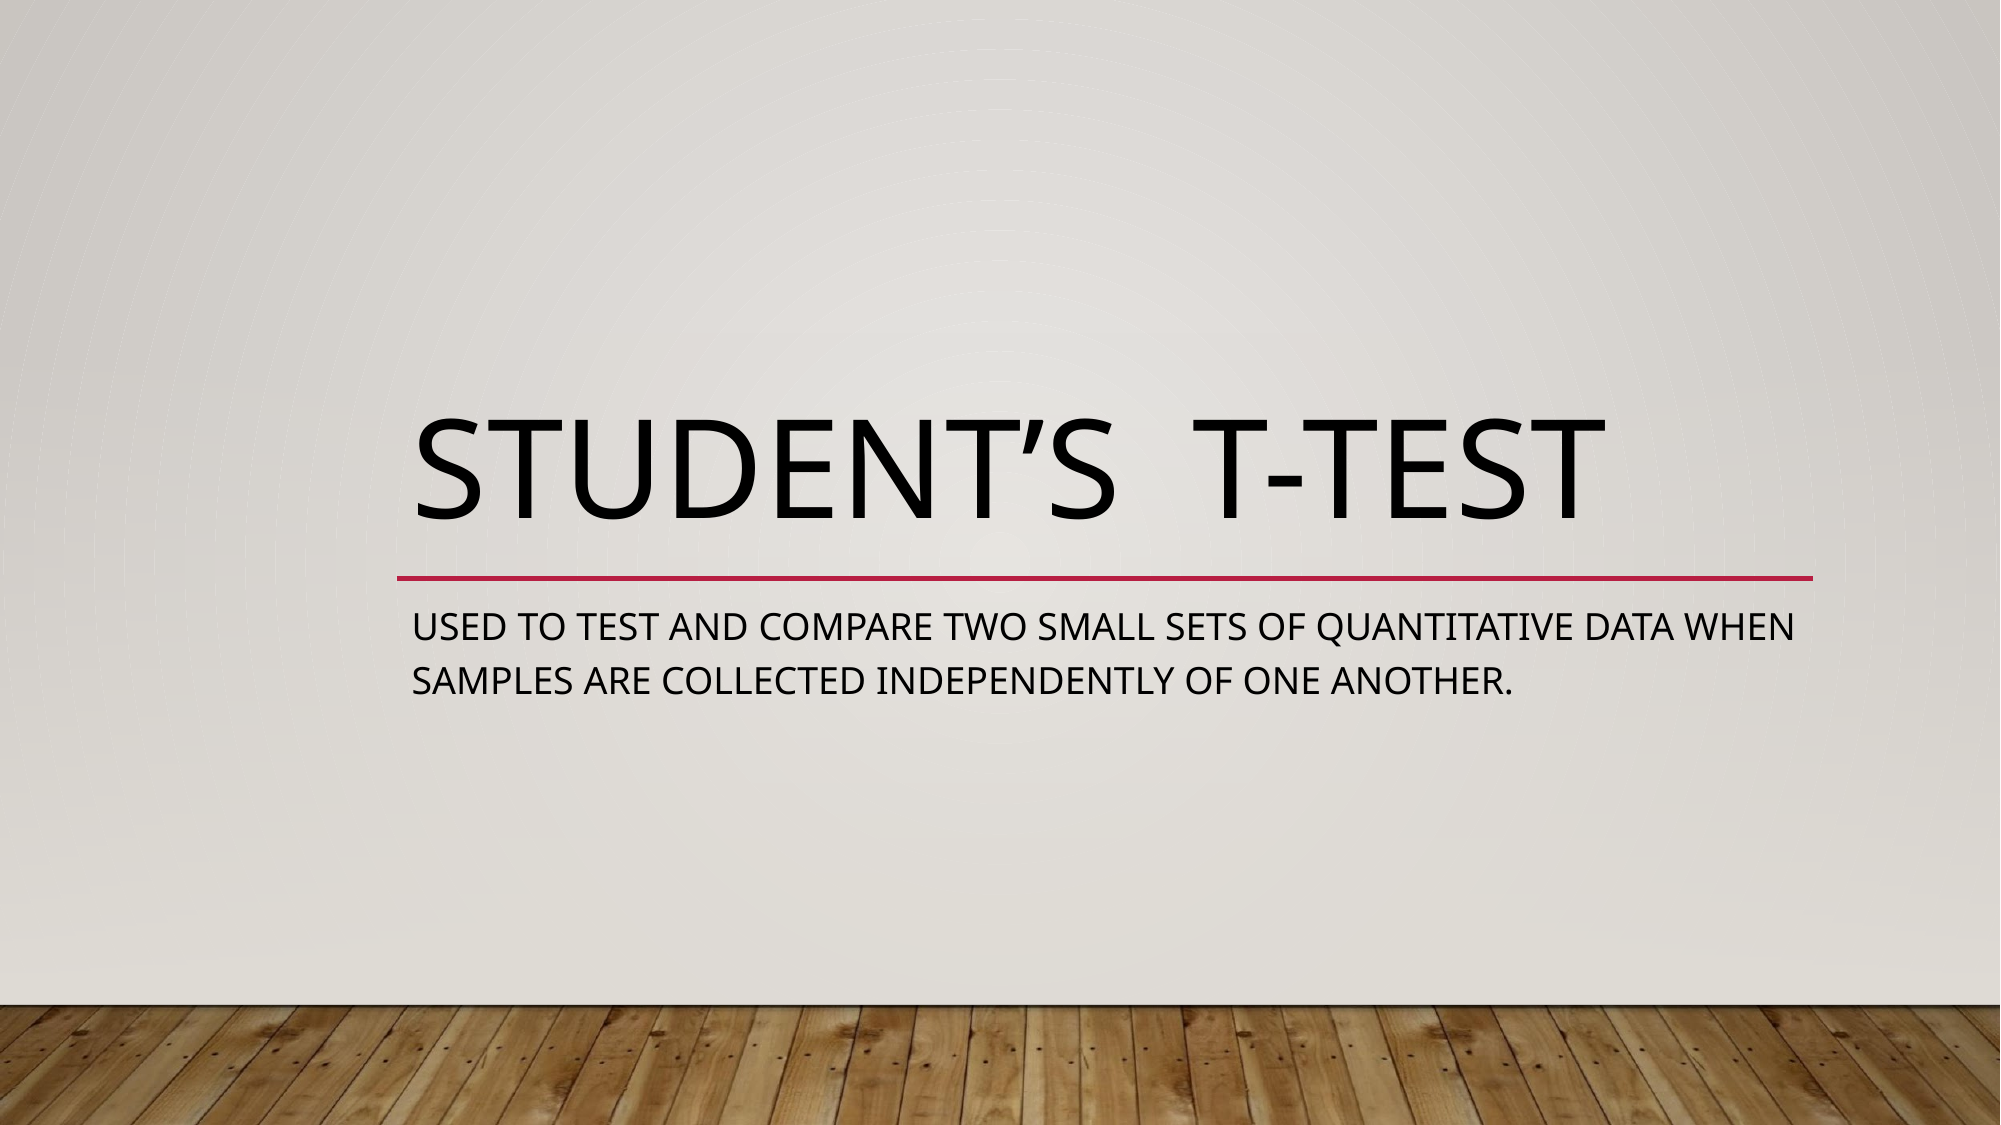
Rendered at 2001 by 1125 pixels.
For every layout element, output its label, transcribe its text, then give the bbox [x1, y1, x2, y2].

picture [0, 1005, 2000, 1125]
subtitle USED TO TEST AND COMPARE TWO SMALL SETS OF QUANTITATIVE DATA WHEN SAMPLES ARE COLLECTED INDEPENDENTLY OF ONE ANOTHER. [396, 579, 1814, 740]
title STUDENT’S T-TEST [396, 131, 1814, 549]
